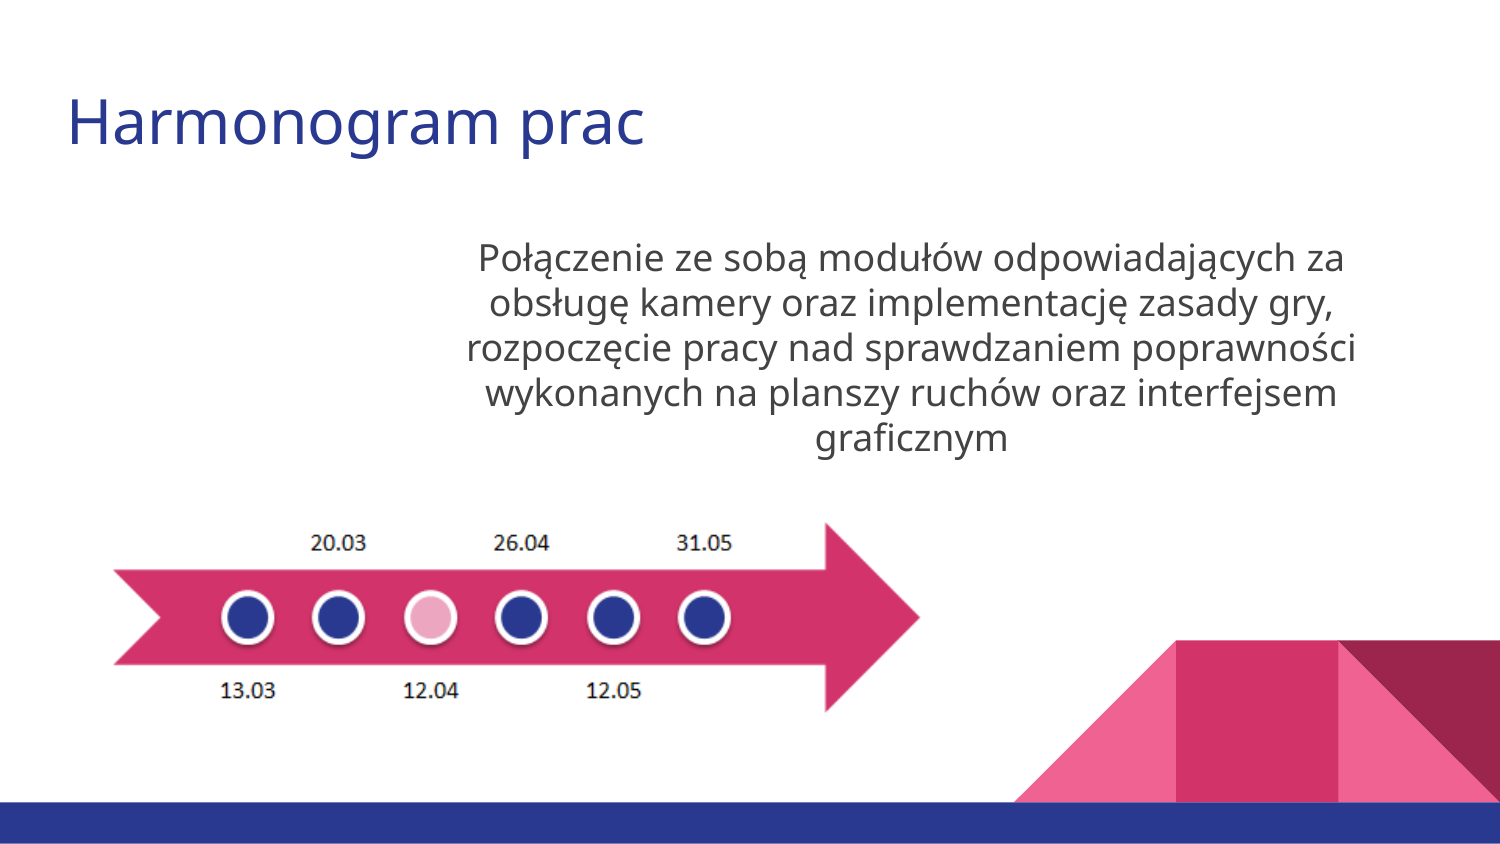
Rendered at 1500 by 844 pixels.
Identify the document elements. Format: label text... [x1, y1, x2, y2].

text_box Połączenie ze sobą modułów odpowiadających za obsługę kamery oraz implementację zasady gry, rozpoczęcie pracy nad sprawdzaniem poprawności wykonanych na planszy ruchów oraz interfejsem graficznym [399, 219, 1424, 459]
title Harmonogram prac [51, 67, 1449, 167]
picture [91, 510, 937, 733]
